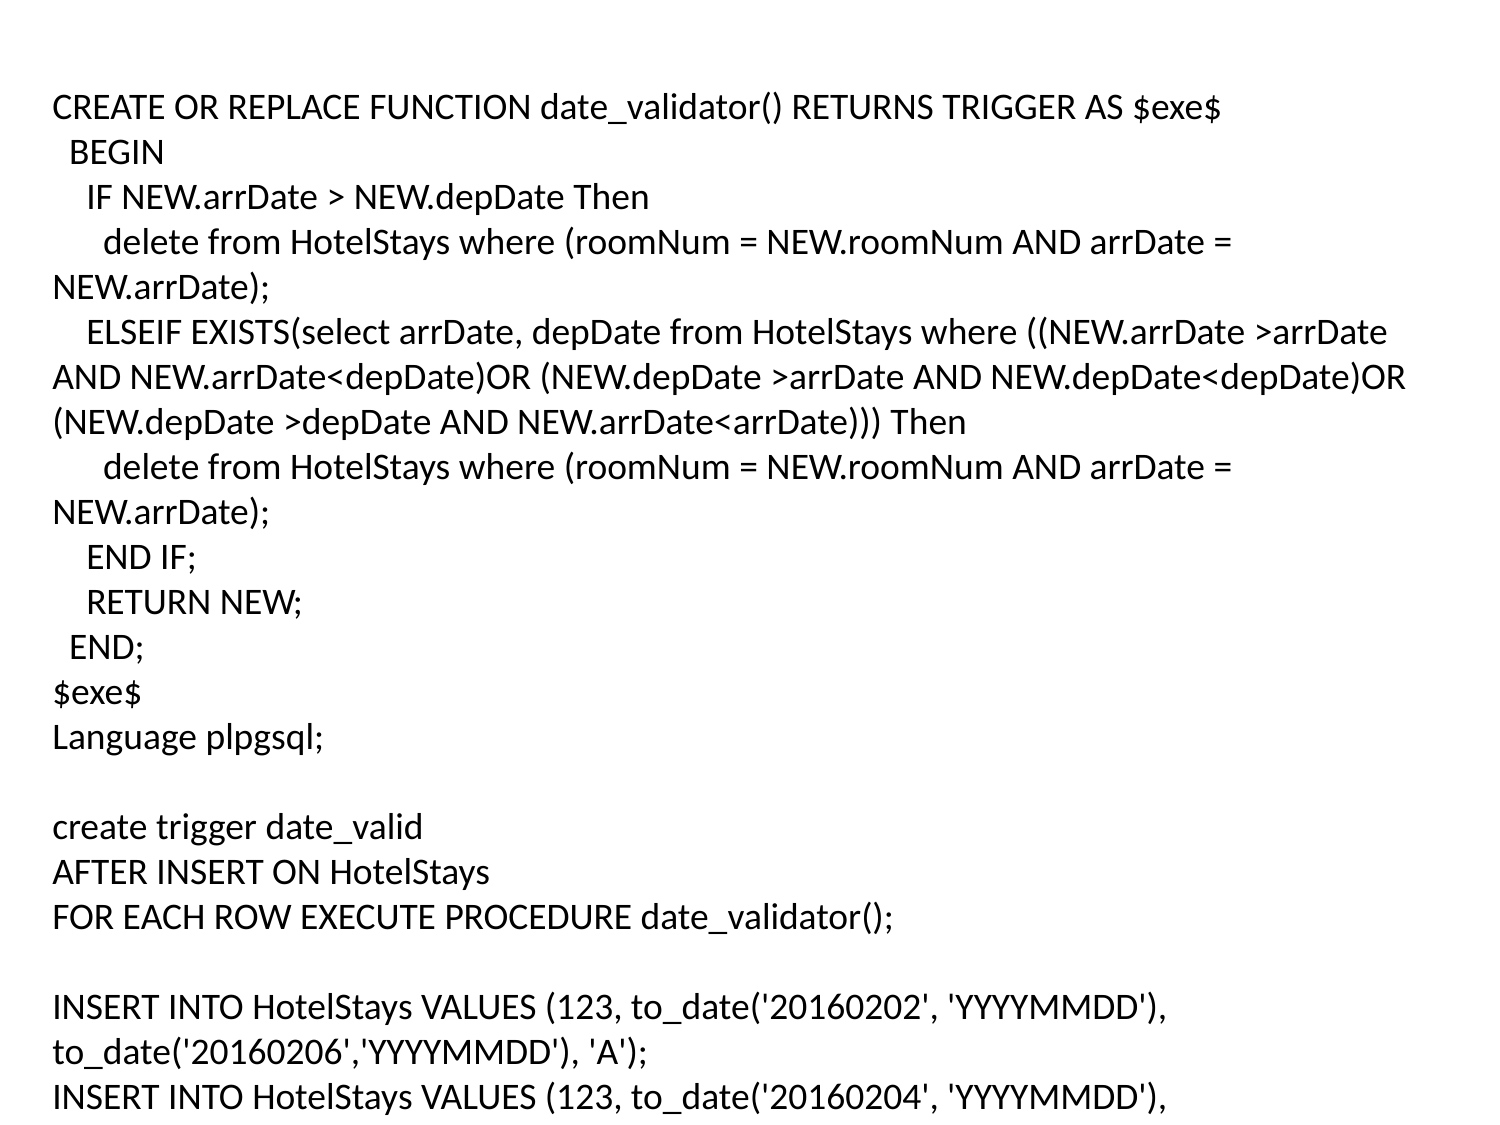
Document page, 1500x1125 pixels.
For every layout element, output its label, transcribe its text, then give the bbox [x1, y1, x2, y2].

text_box CREATE OR REPLACE FUNCTION date_validator() RETURNS TRIGGER AS $exe$ BEGIN IF NEW.arrDate > NEW.depDate Then delete from HotelStays where (roomNum = NEW.roomNum AND arrDate = NEW.arrDate); ELSEIF EXISTS(select arrDate, depDate from HotelStays where ((NEW.arrDate >arrDate AND NEW.arrDate<depDate)OR (NEW.depDate >arrDate AND NEW.depDate<depDate)OR (NEW.depDate >depDate AND NEW.arrDate<arrDate))) Then delete from HotelStays where (roomNum = NEW.roomNum AND arrDate = NEW.arrDate); END IF; RETURN NEW; END; $exe$ Language plpgsql; create trigger date_valid AFTER INSERT ON HotelStays FOR EACH ROW EXECUTE PROCEDURE date_validator(); INSERT INTO HotelStays VALUES (123, to_date('20160202', 'YYYYMMDD'), to_date('20160206','YYYYMMDD'), 'A'); INSERT INTO HotelStays VALUES (123, to_date('20160204', 'YYYYMMDD'), to_date('20160208','YYYYMMDD'), 'B'); INSERT INTO HotelStays VALUES (201, to_date('20160210', 'YYYYMMDD'), to_date('20160206','YYYYMMDD'), 'C'); [37, 74, 1450, 1125]
